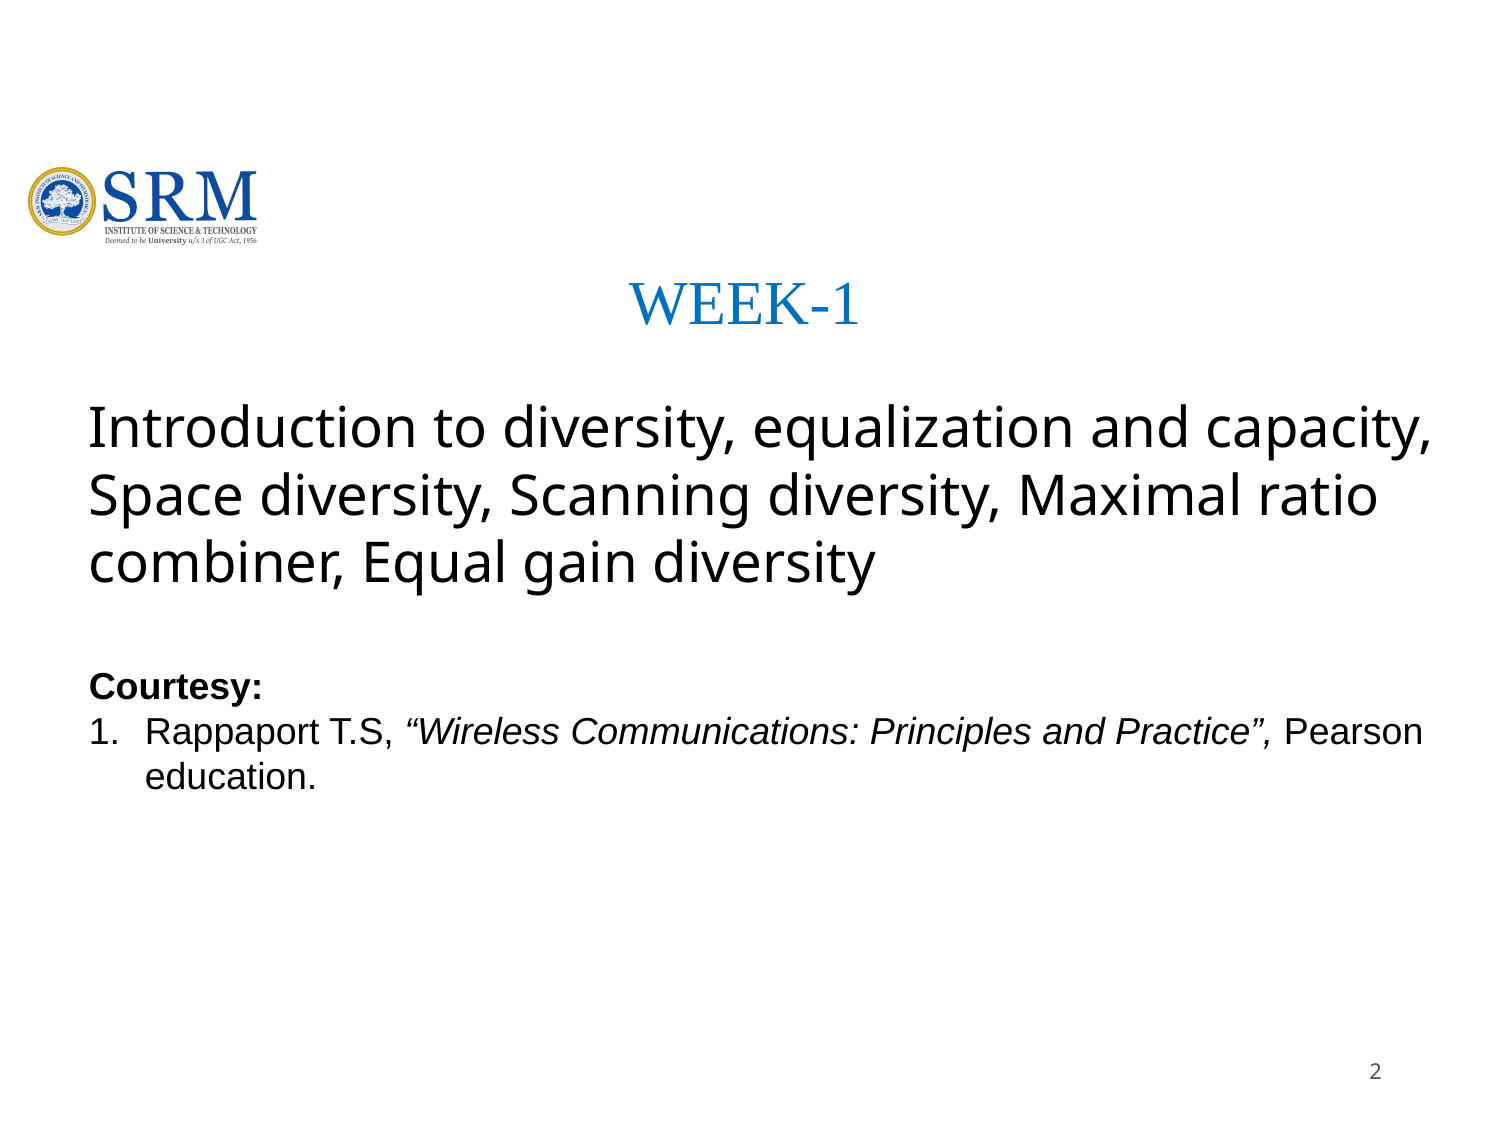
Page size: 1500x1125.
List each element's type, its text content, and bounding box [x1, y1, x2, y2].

text_box WEEK-1 [262, 255, 1228, 345]
slide_number ‹#› [1059, 1042, 1397, 1103]
picture [27, 167, 257, 246]
text_box Introduction to diversity, equalization and capacity, Space diversity, Scanning diversity, Maximal ratio combiner, Equal gain diversity Courtesy: Rappaport T.S, “Wireless Communications: Principles and Practice”, Pearson education. [73, 384, 1469, 805]
